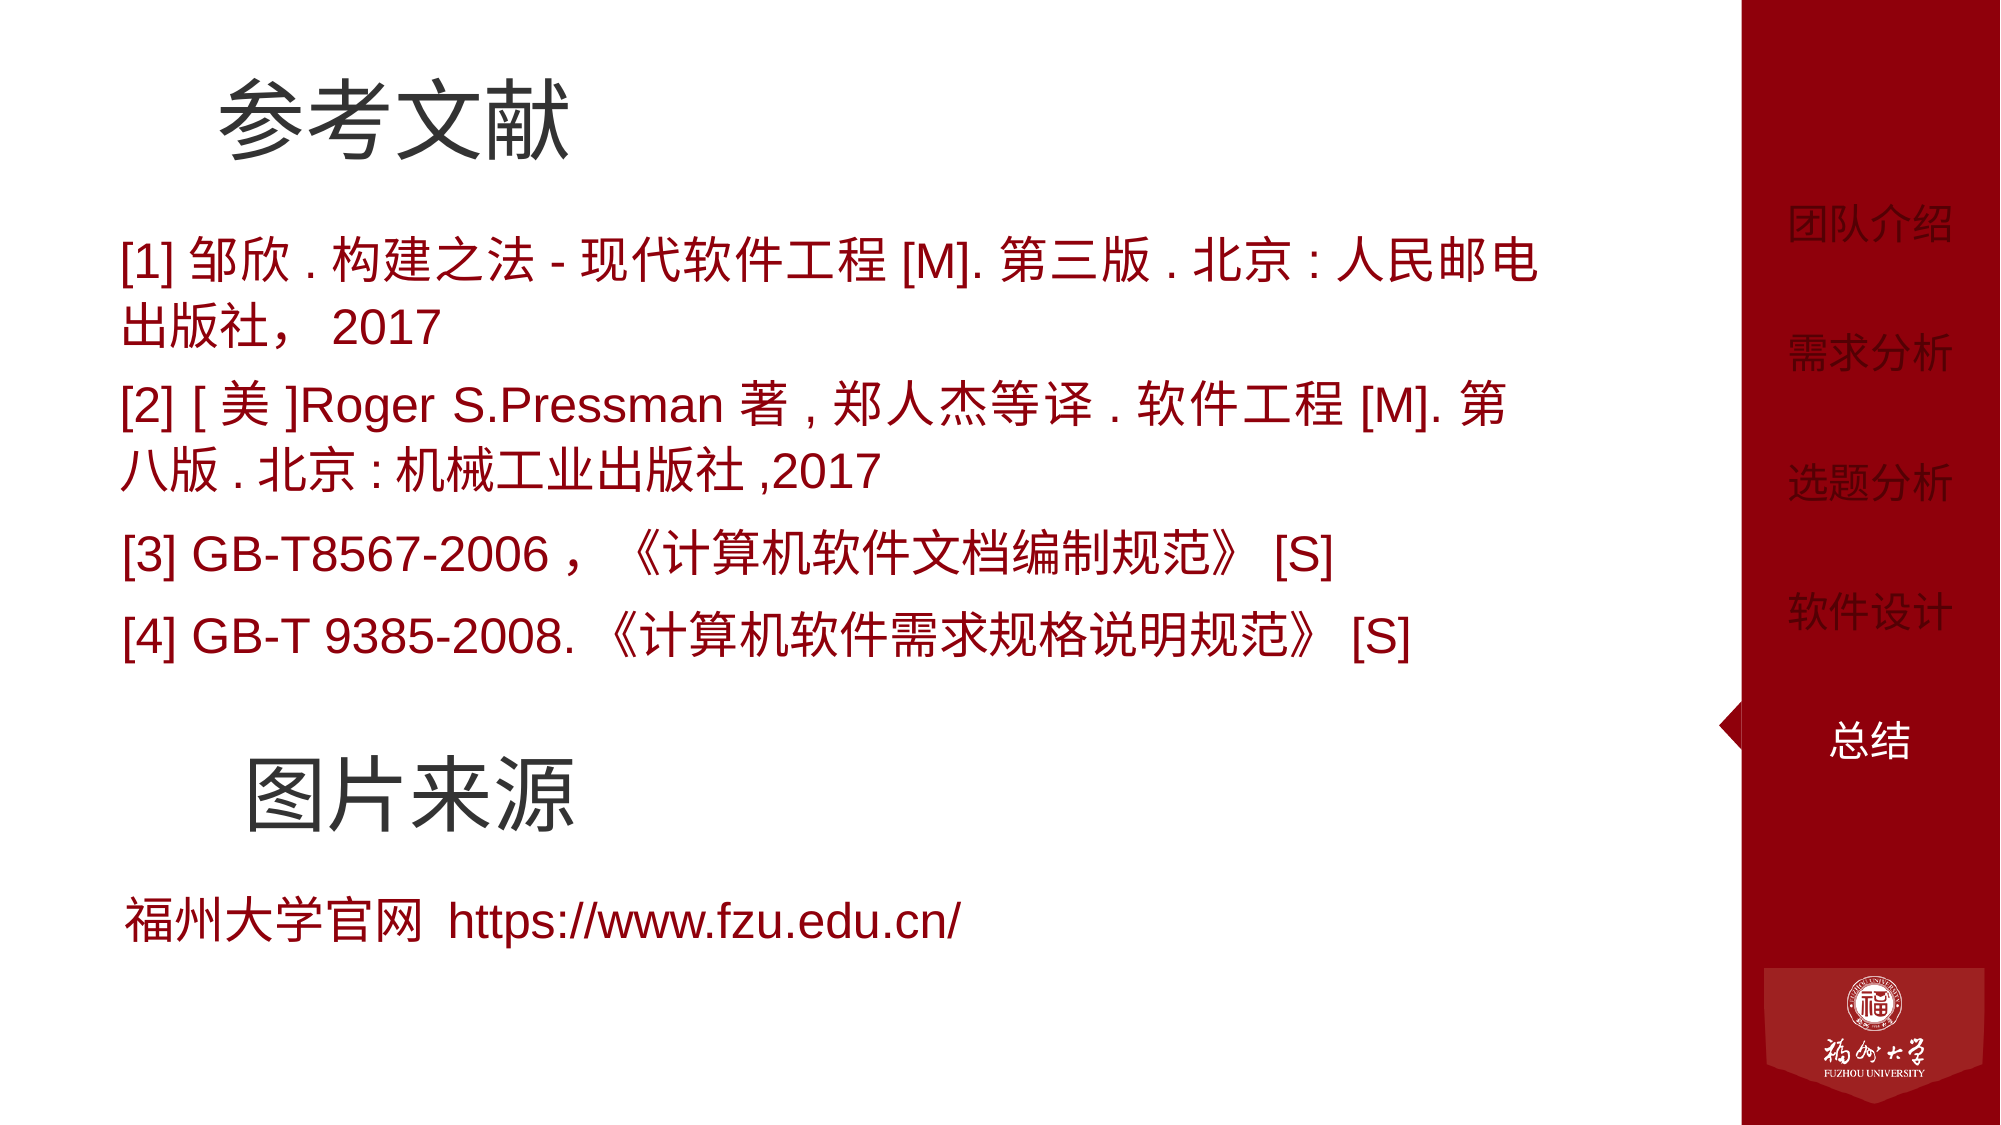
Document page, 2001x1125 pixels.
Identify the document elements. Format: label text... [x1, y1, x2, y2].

text_box [4] GB-T 9385-2008.《计算机软件需求规格说明规范》[S] [106, 589, 1440, 671]
picture [1764, 968, 1985, 1104]
text_box [2] [美]Roger S.Pressman著,郑人杰等译.软件工程[M].第八版.北京:机械工业出版社,2017 [104, 359, 1523, 507]
text_box 福州大学官网 https://www.fzu.edu.cn/ [109, 874, 1542, 956]
text_box [1]邹欣.构建之法-现代软件工程[M].第三版.北京:人民邮电出版社，2017 [104, 215, 1555, 363]
text_box [3] GB-T8567-2006，《计算机软件文档编制规范》[S] [106, 507, 1511, 589]
text_box 图片来源 [228, 742, 1091, 855]
title 参考文献 [201, 68, 1065, 181]
